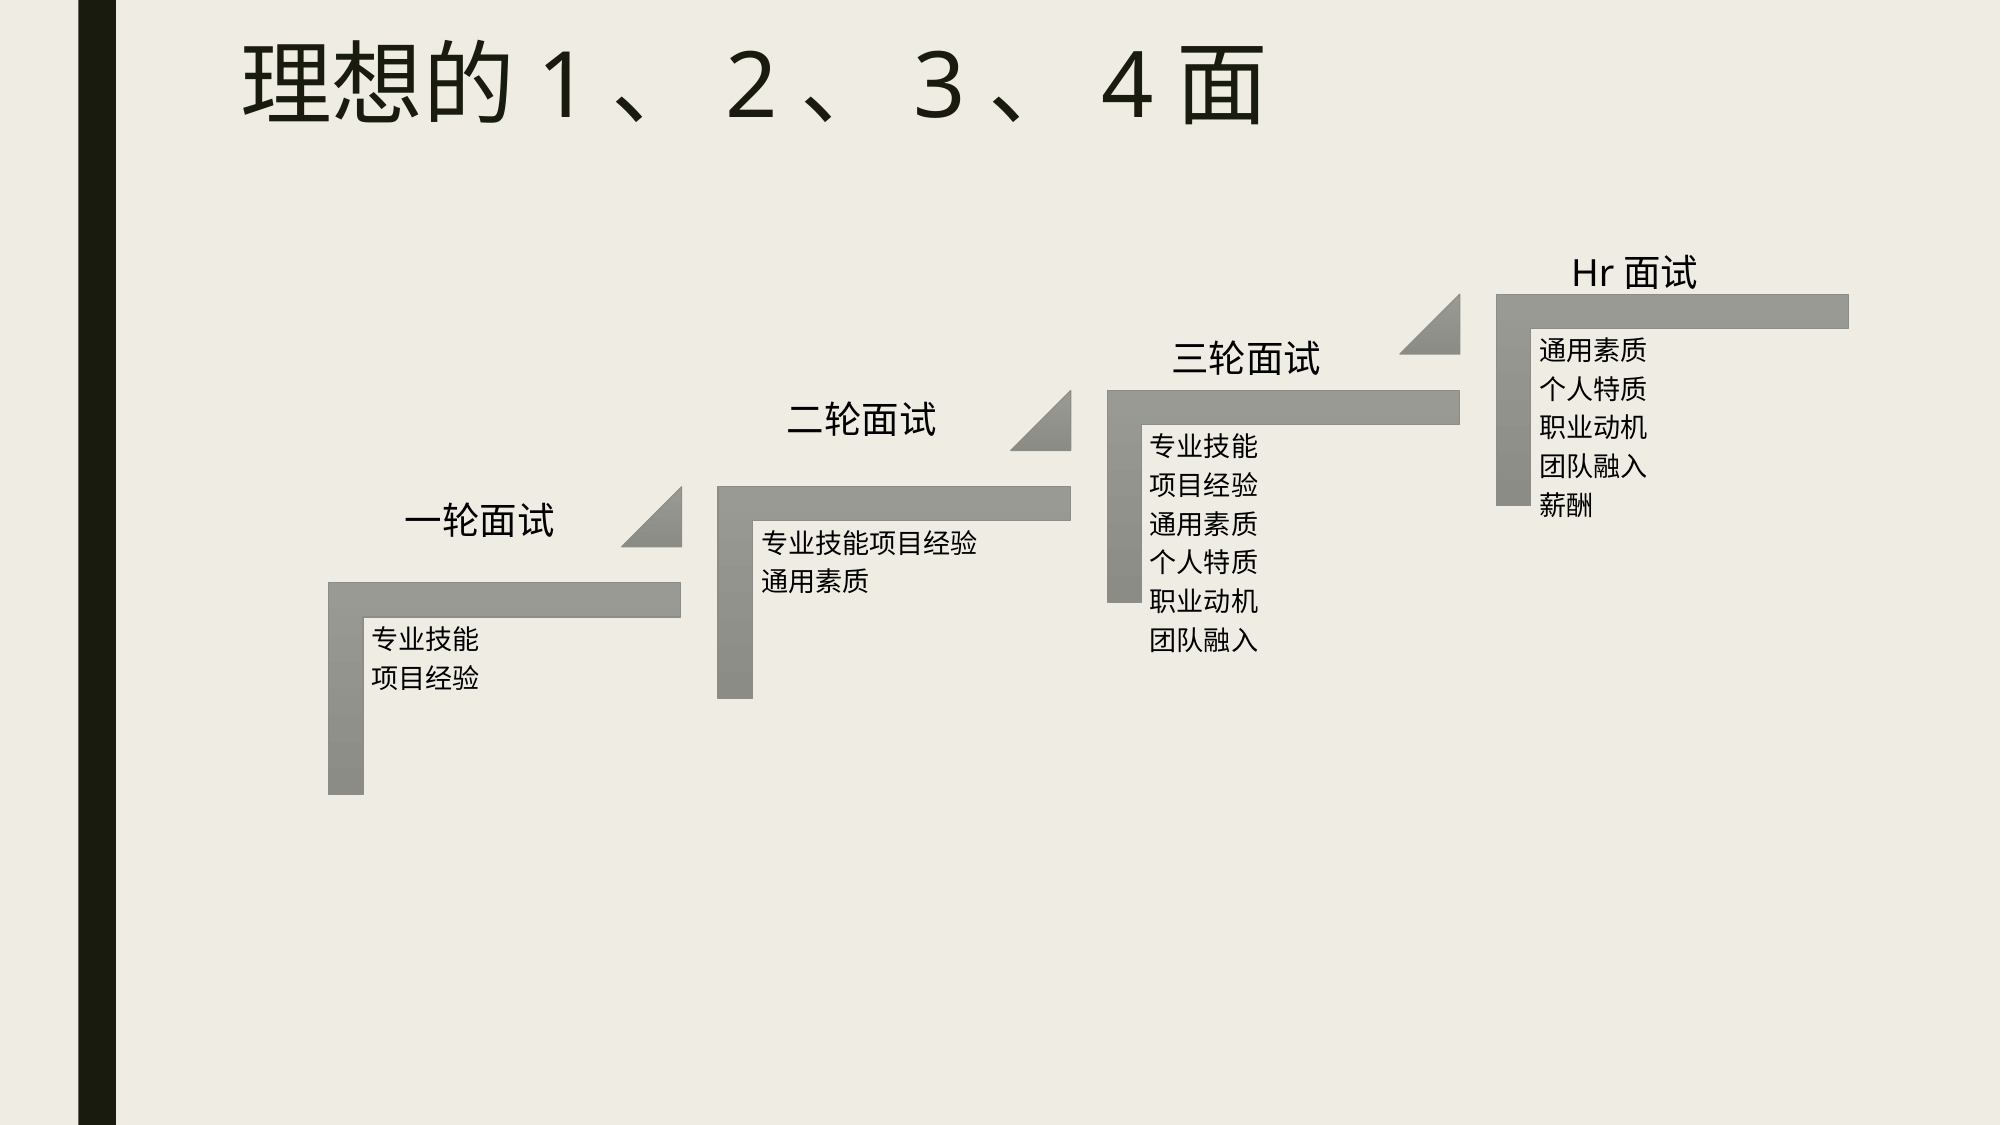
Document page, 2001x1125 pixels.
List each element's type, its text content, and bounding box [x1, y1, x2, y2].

title 理想的1、2、3、4面 [225, 18, 1800, 148]
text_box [328, 150, 1850, 1040]
